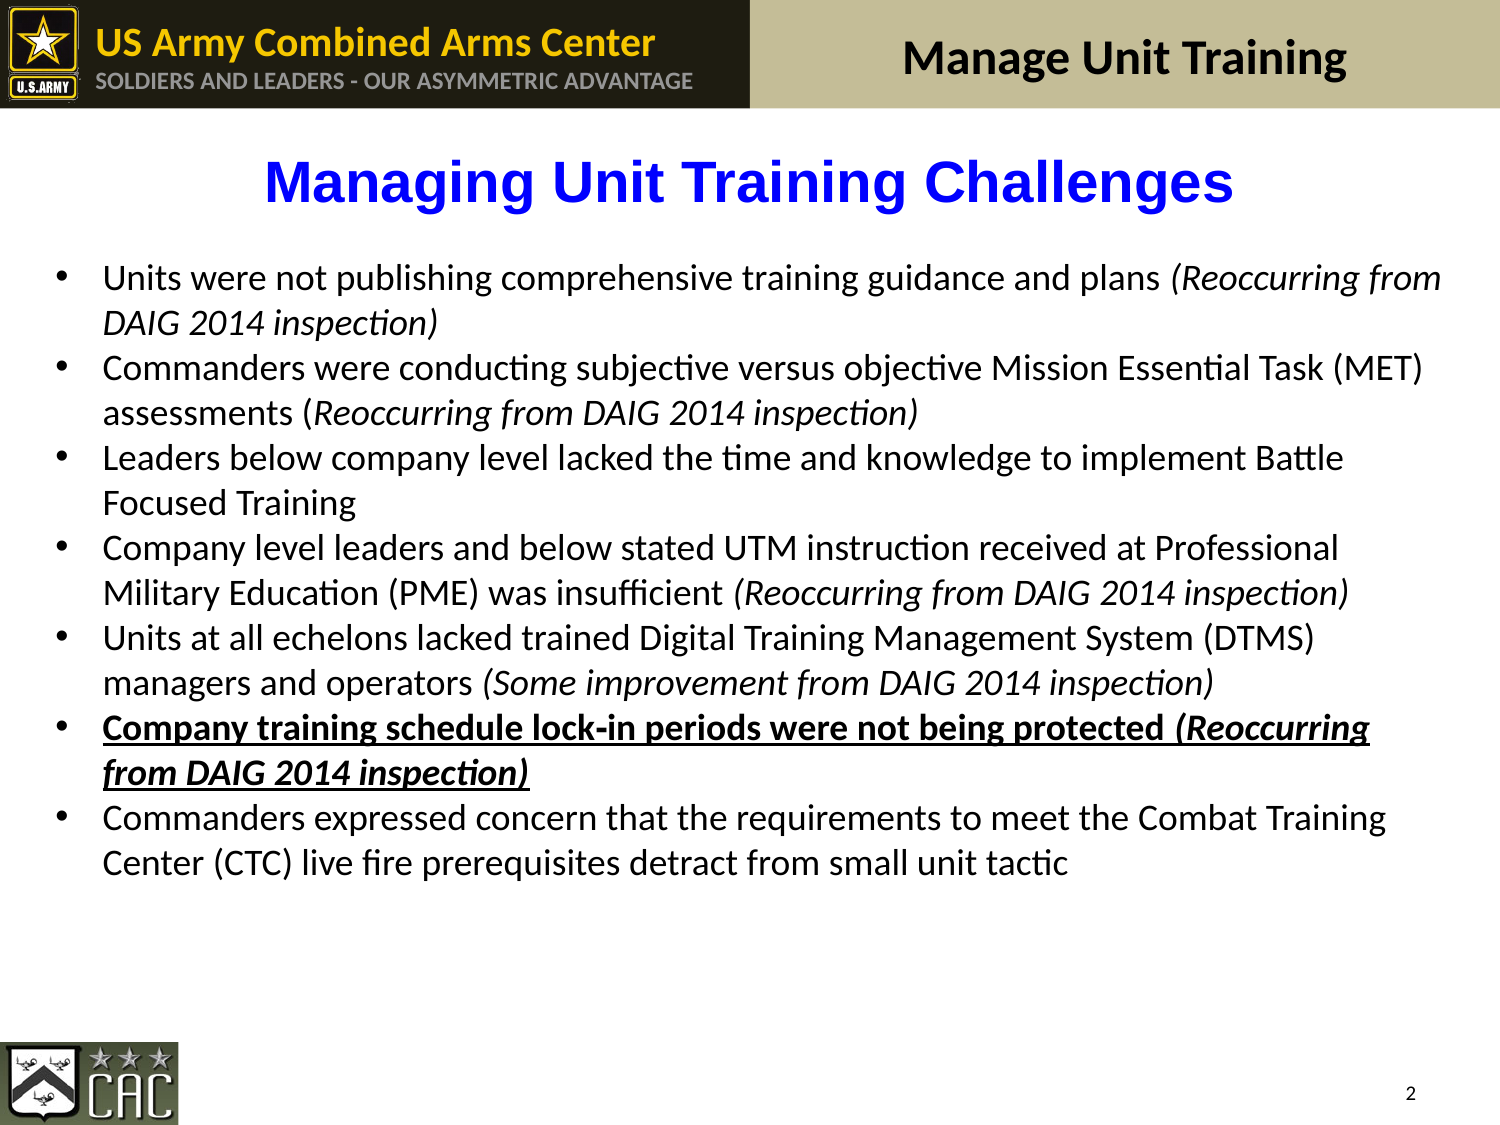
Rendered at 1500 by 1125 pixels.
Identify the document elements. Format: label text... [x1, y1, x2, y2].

picture [2, 3, 85, 103]
text_box Managing Unit Training Challenges [244, 137, 1256, 222]
slide_number 2 [1390, 1072, 1481, 1103]
text_box Units were not publishing comprehensive training guidance and plans (Reoccurring from DAIG 2014 inspection) Commanders were conducting subjective versus objective Mission Essential Task (MET) assessments (Reoccurring from DAIG 2014 inspection) Leaders below company level lacked the time and knowledge to implement Battle Focused Training Company level leaders and below stated UTM instruction received at Professional Military Education (PME) was insufficient (Reoccurring from DAIG 2014 inspection) Units at all echelons lacked trained Digital Training Management System (DTMS) managers and operators (Some improvement from DAIG 2014 inspection) Company training schedule lock‐in periods were not being protected (Reoccurring from DAIG 2014 inspection) Commanders expressed concern that the requirements to meet the Combat Training Center (CTC) live fire prerequisites detract from small unit tactic [40, 245, 1460, 937]
picture [0, 1042, 179, 1125]
